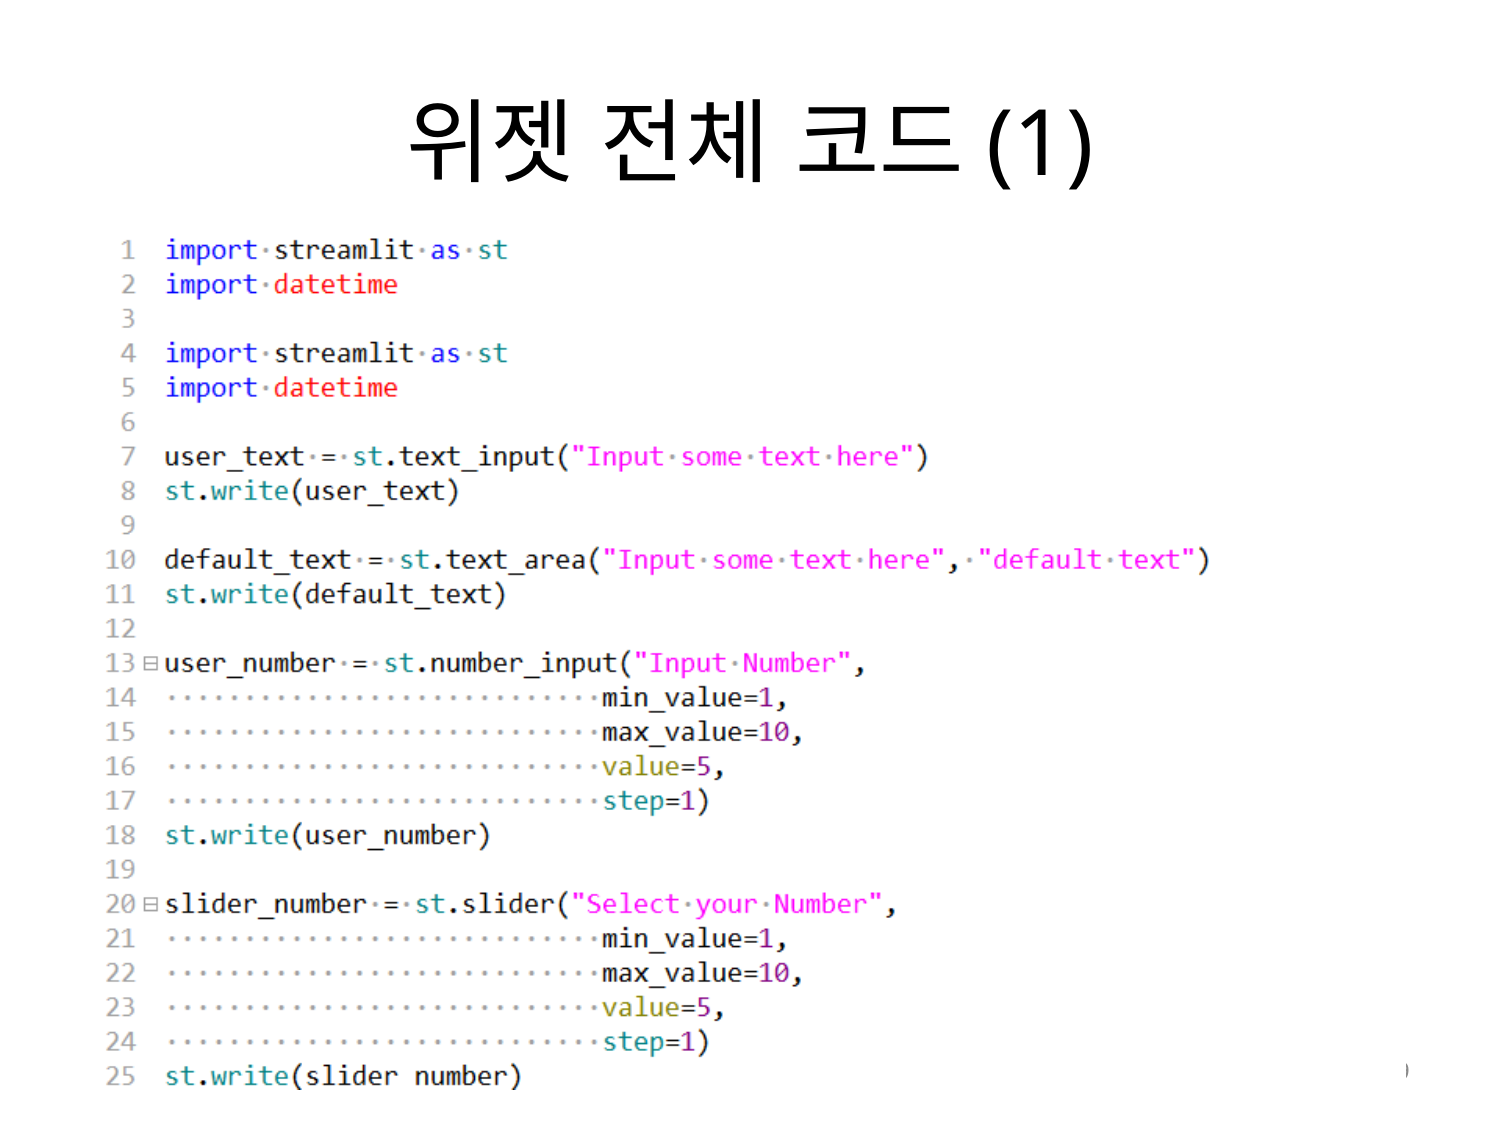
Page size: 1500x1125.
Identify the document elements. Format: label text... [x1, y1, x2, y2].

title 위젯 전체 코드(1) [75, 45, 1425, 233]
picture [93, 231, 1406, 1090]
slide_number 89 [1074, 1042, 1425, 1103]
